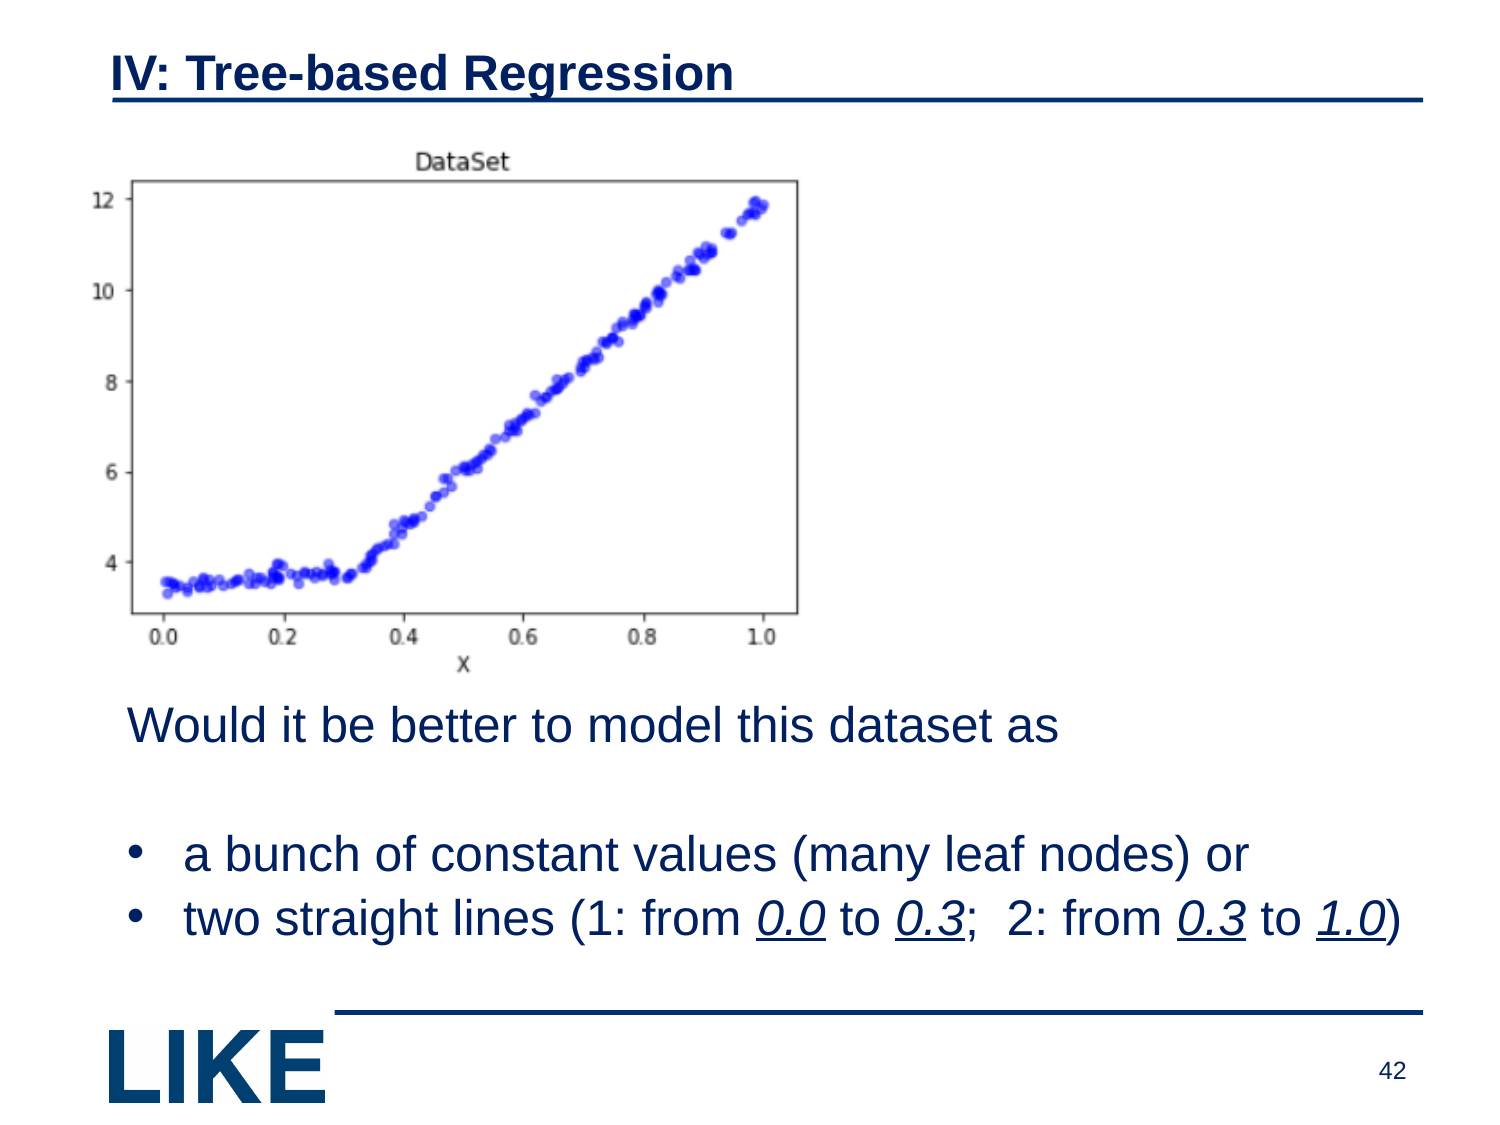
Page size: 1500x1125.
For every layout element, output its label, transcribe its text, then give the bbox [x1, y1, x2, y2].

list Would it be better to model this dataset as a bunch of constant values (many leaf nodes) or two straight lines (1: from 0.0 to 0.3; 2: from 0.3 to 1.0) [112, 685, 1424, 993]
title IV: Tree-based Regression [95, 32, 1446, 161]
picture [109, 1030, 325, 1103]
picture [76, 136, 822, 683]
